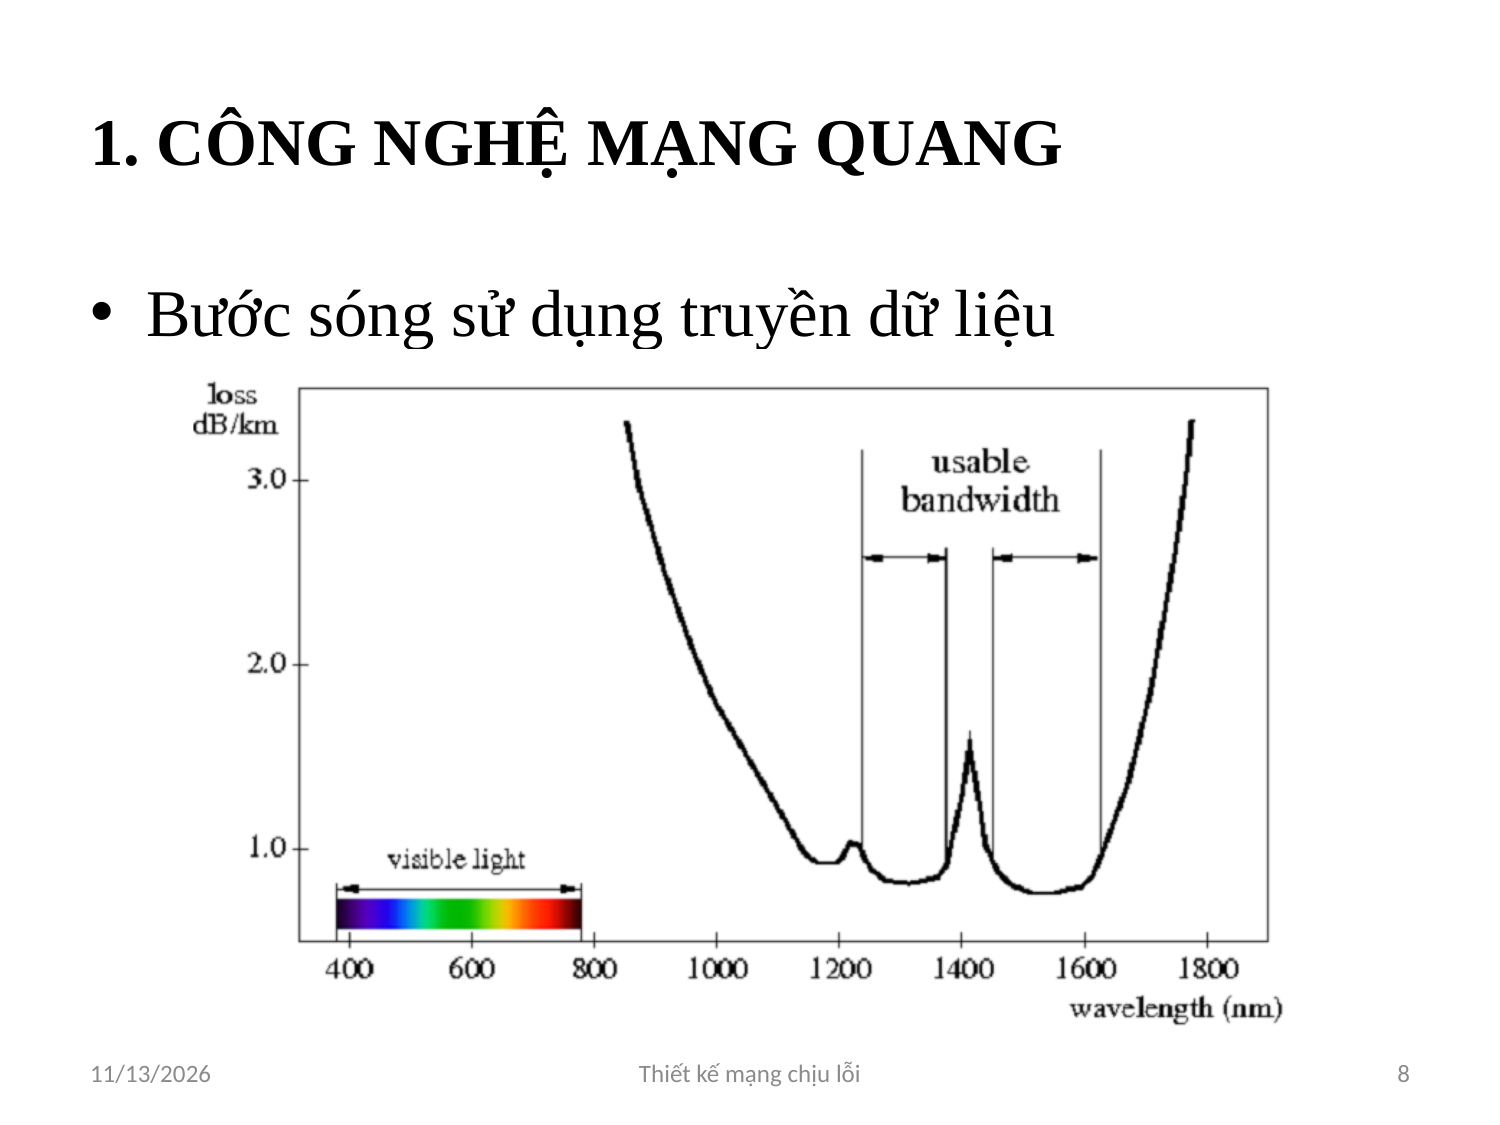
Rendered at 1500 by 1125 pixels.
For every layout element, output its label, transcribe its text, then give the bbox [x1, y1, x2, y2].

list Bước sóng sử dụng truyền dữ liệu [75, 262, 1425, 1005]
picture [162, 349, 1312, 1050]
footer Thiết kế mạng chịu lỗi [512, 1059, 988, 1103]
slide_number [75, 1042, 425, 1103]
title 1. CÔNG NGHỆ MẠNG QUANG [75, 45, 1425, 233]
slide_number 8 [1074, 1042, 1425, 1103]
